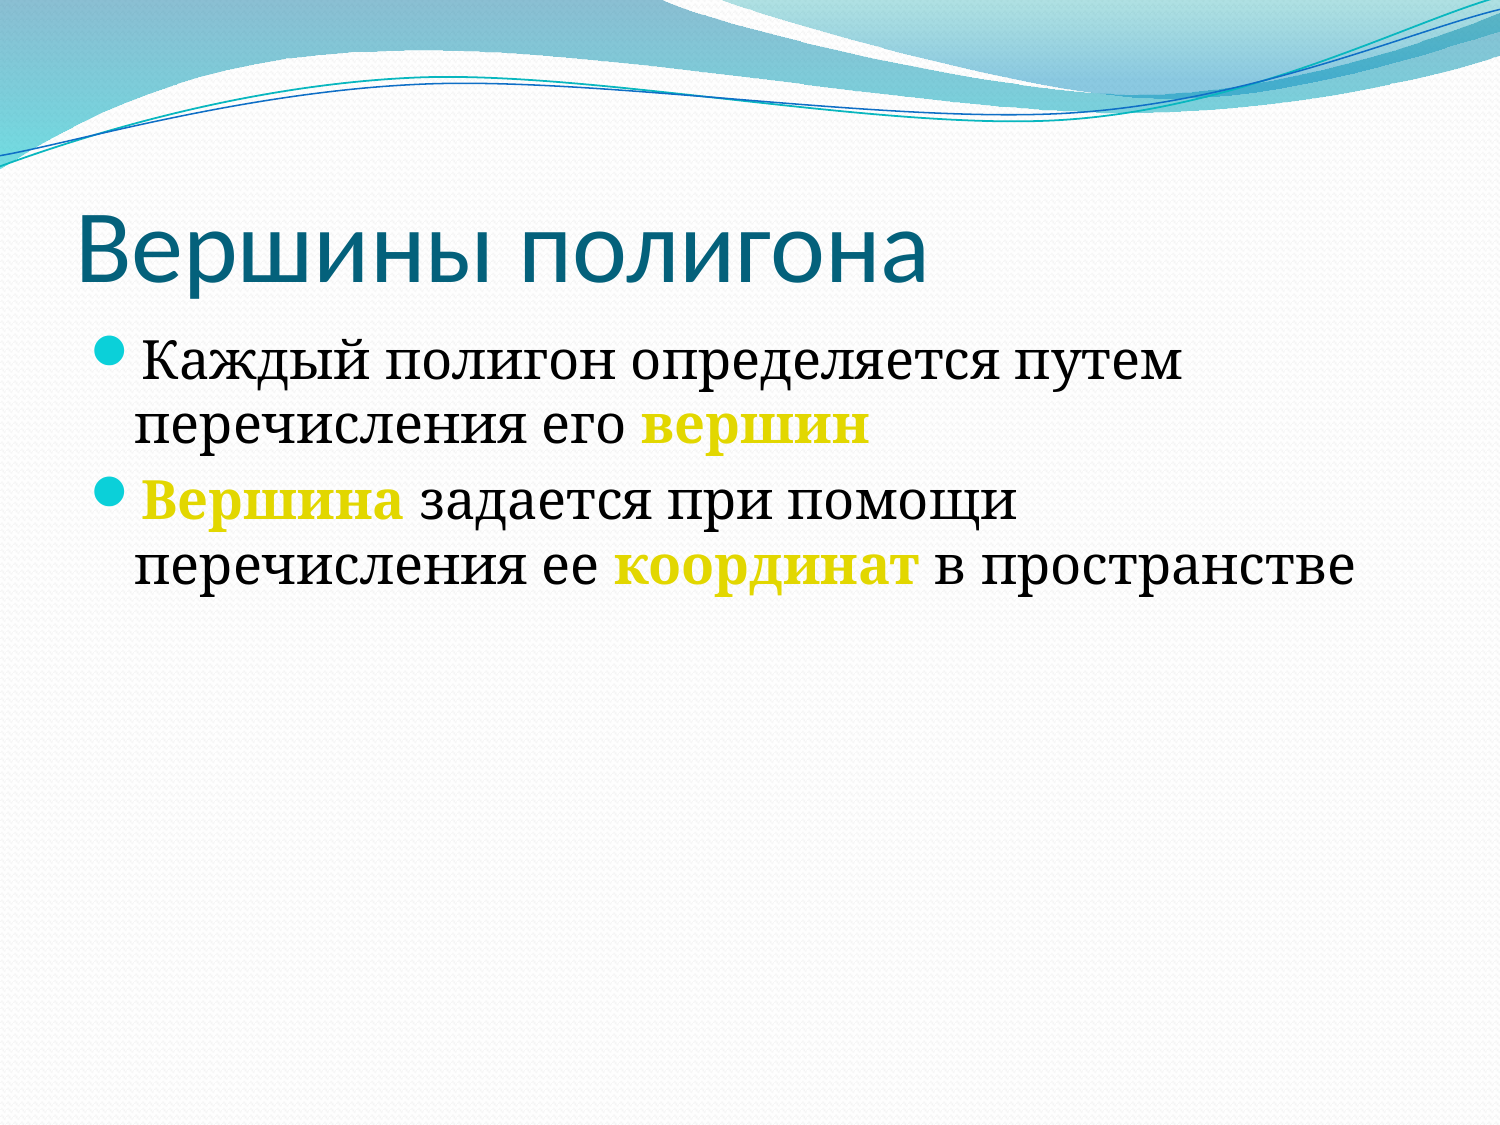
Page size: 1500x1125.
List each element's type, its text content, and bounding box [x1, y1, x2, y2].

title Вершины полигона [74, 115, 1426, 304]
list Каждый полигон определяется путем перечисления его вершин Вершина задается при помощи перечисления ее координат в пространстве [74, 317, 1426, 1038]
